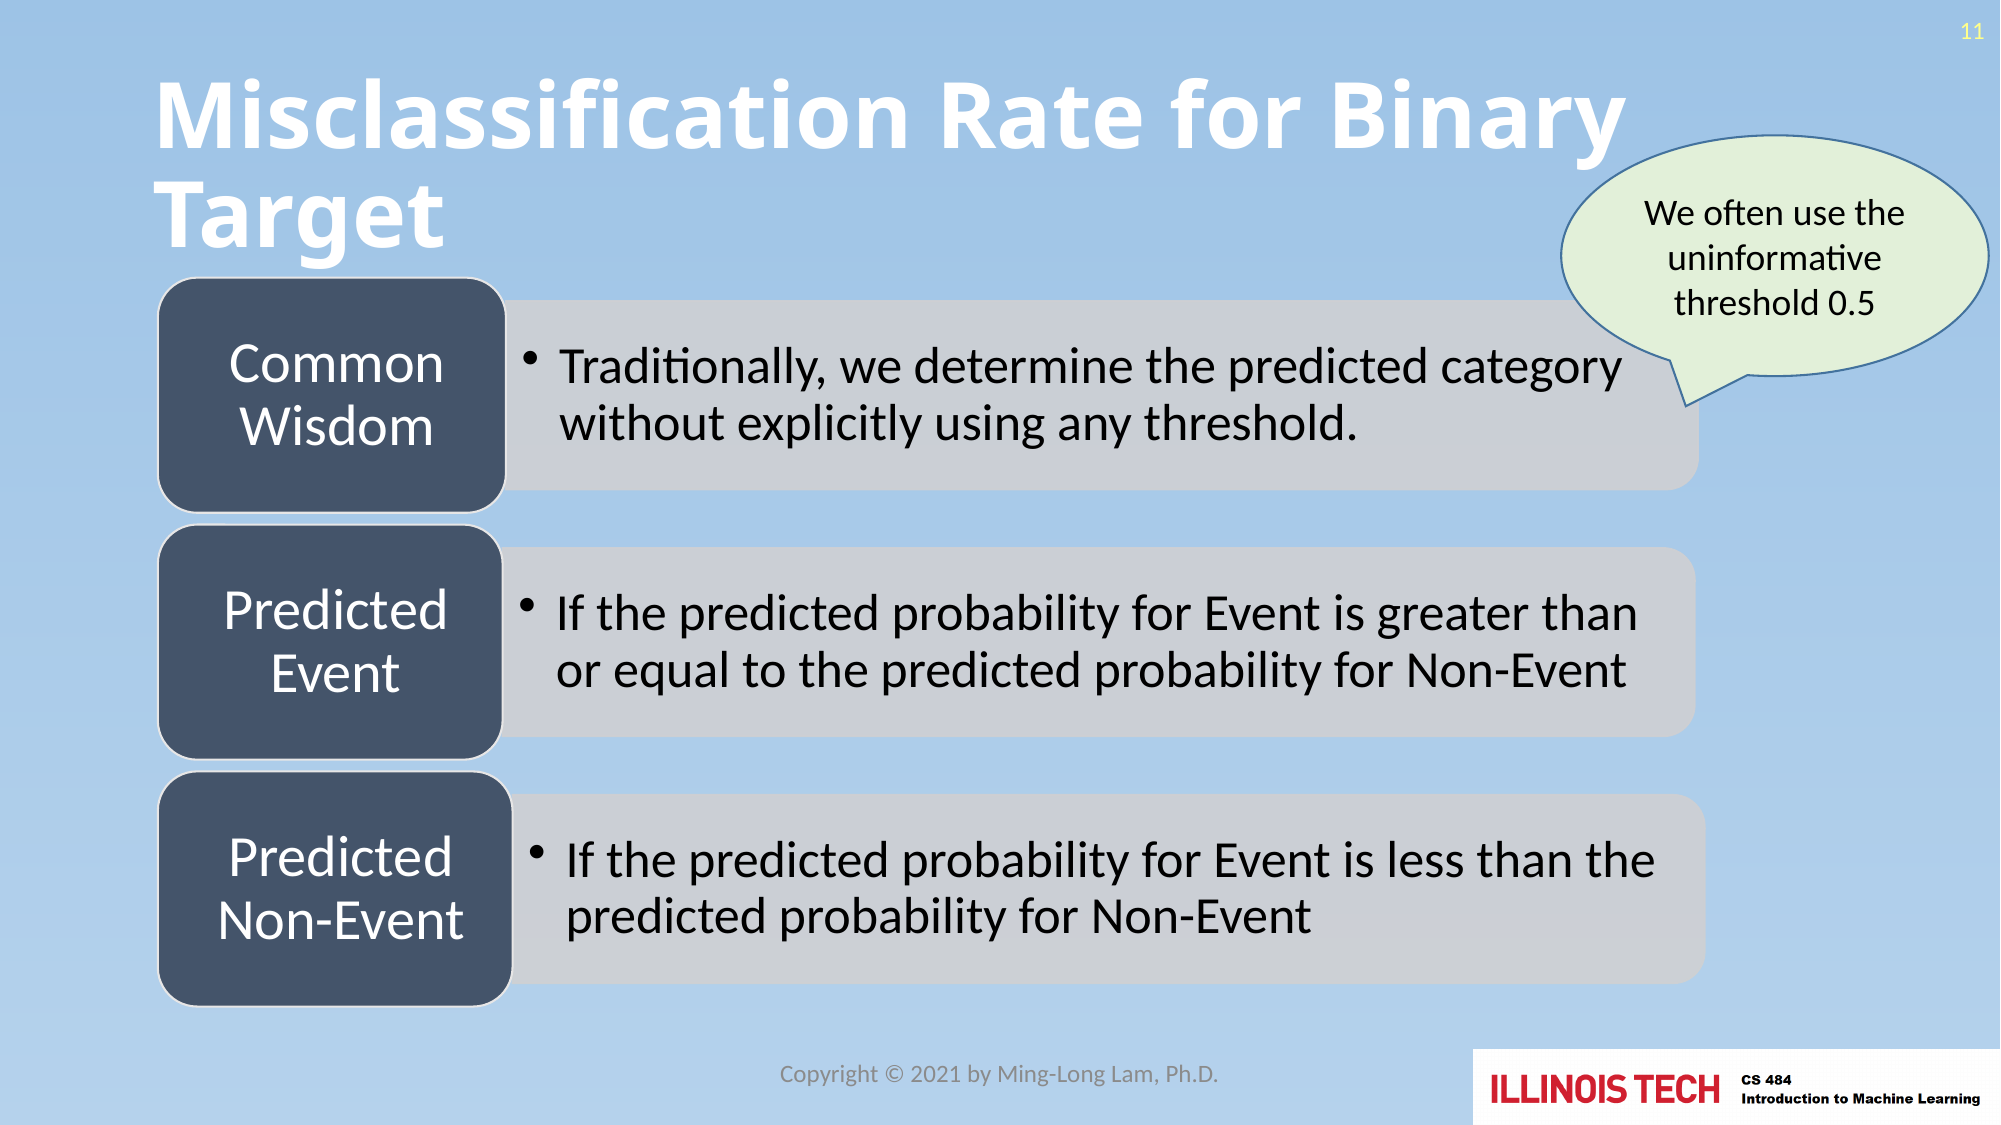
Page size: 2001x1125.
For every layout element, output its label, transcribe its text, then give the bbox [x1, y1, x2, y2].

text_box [0, 277, 1863, 1007]
title Misclassification Rate for Binary Target [137, 59, 1863, 277]
footer Copyright © 2021 by Ming-Long Lam, Ph.D. [662, 1042, 1338, 1103]
text_box We often use the uninformative threshold 0.5 [1560, 134, 1990, 367]
slide_number 11 [1550, 0, 2000, 60]
picture [1473, 1049, 2000, 1125]
